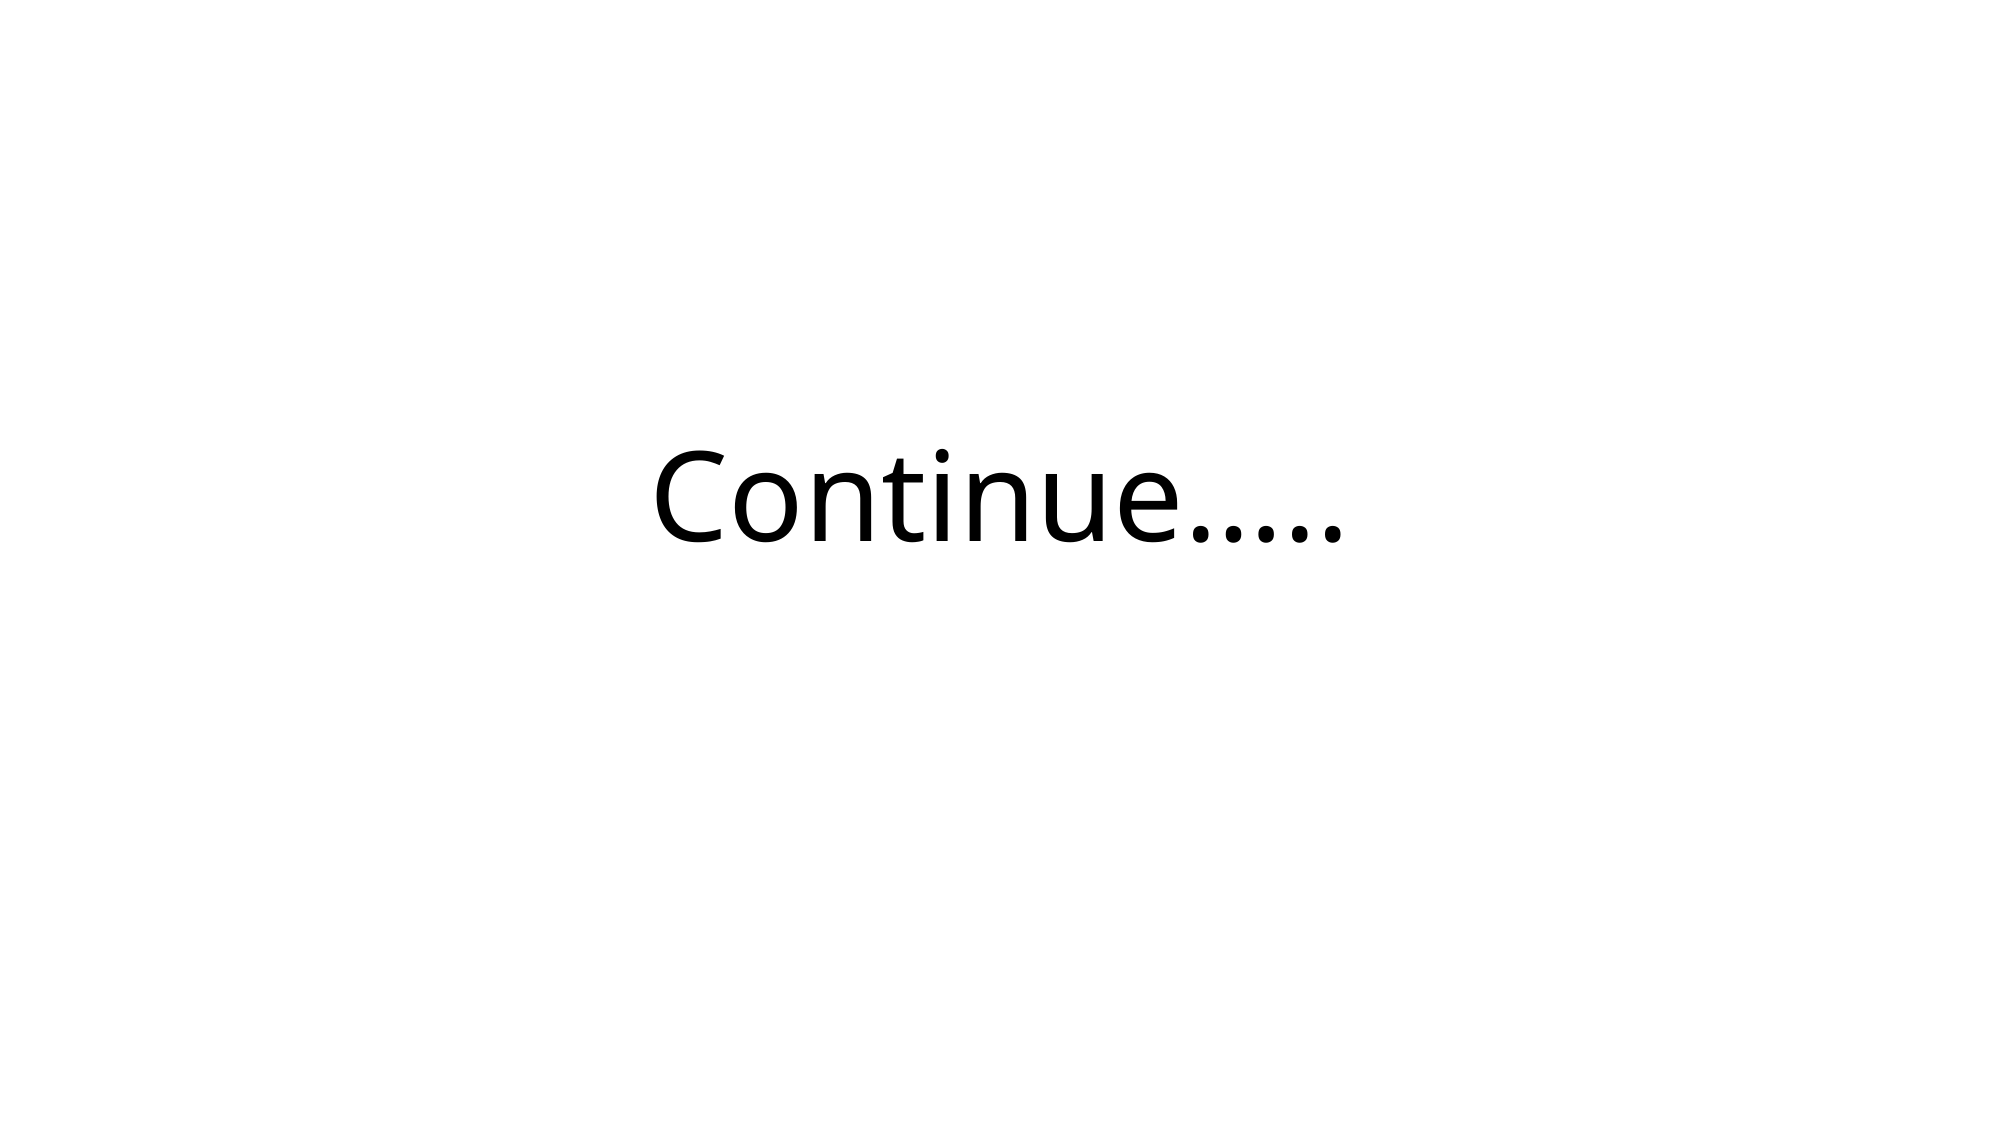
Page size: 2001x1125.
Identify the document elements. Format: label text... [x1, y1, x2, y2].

title Continue….. [249, 184, 1750, 576]
